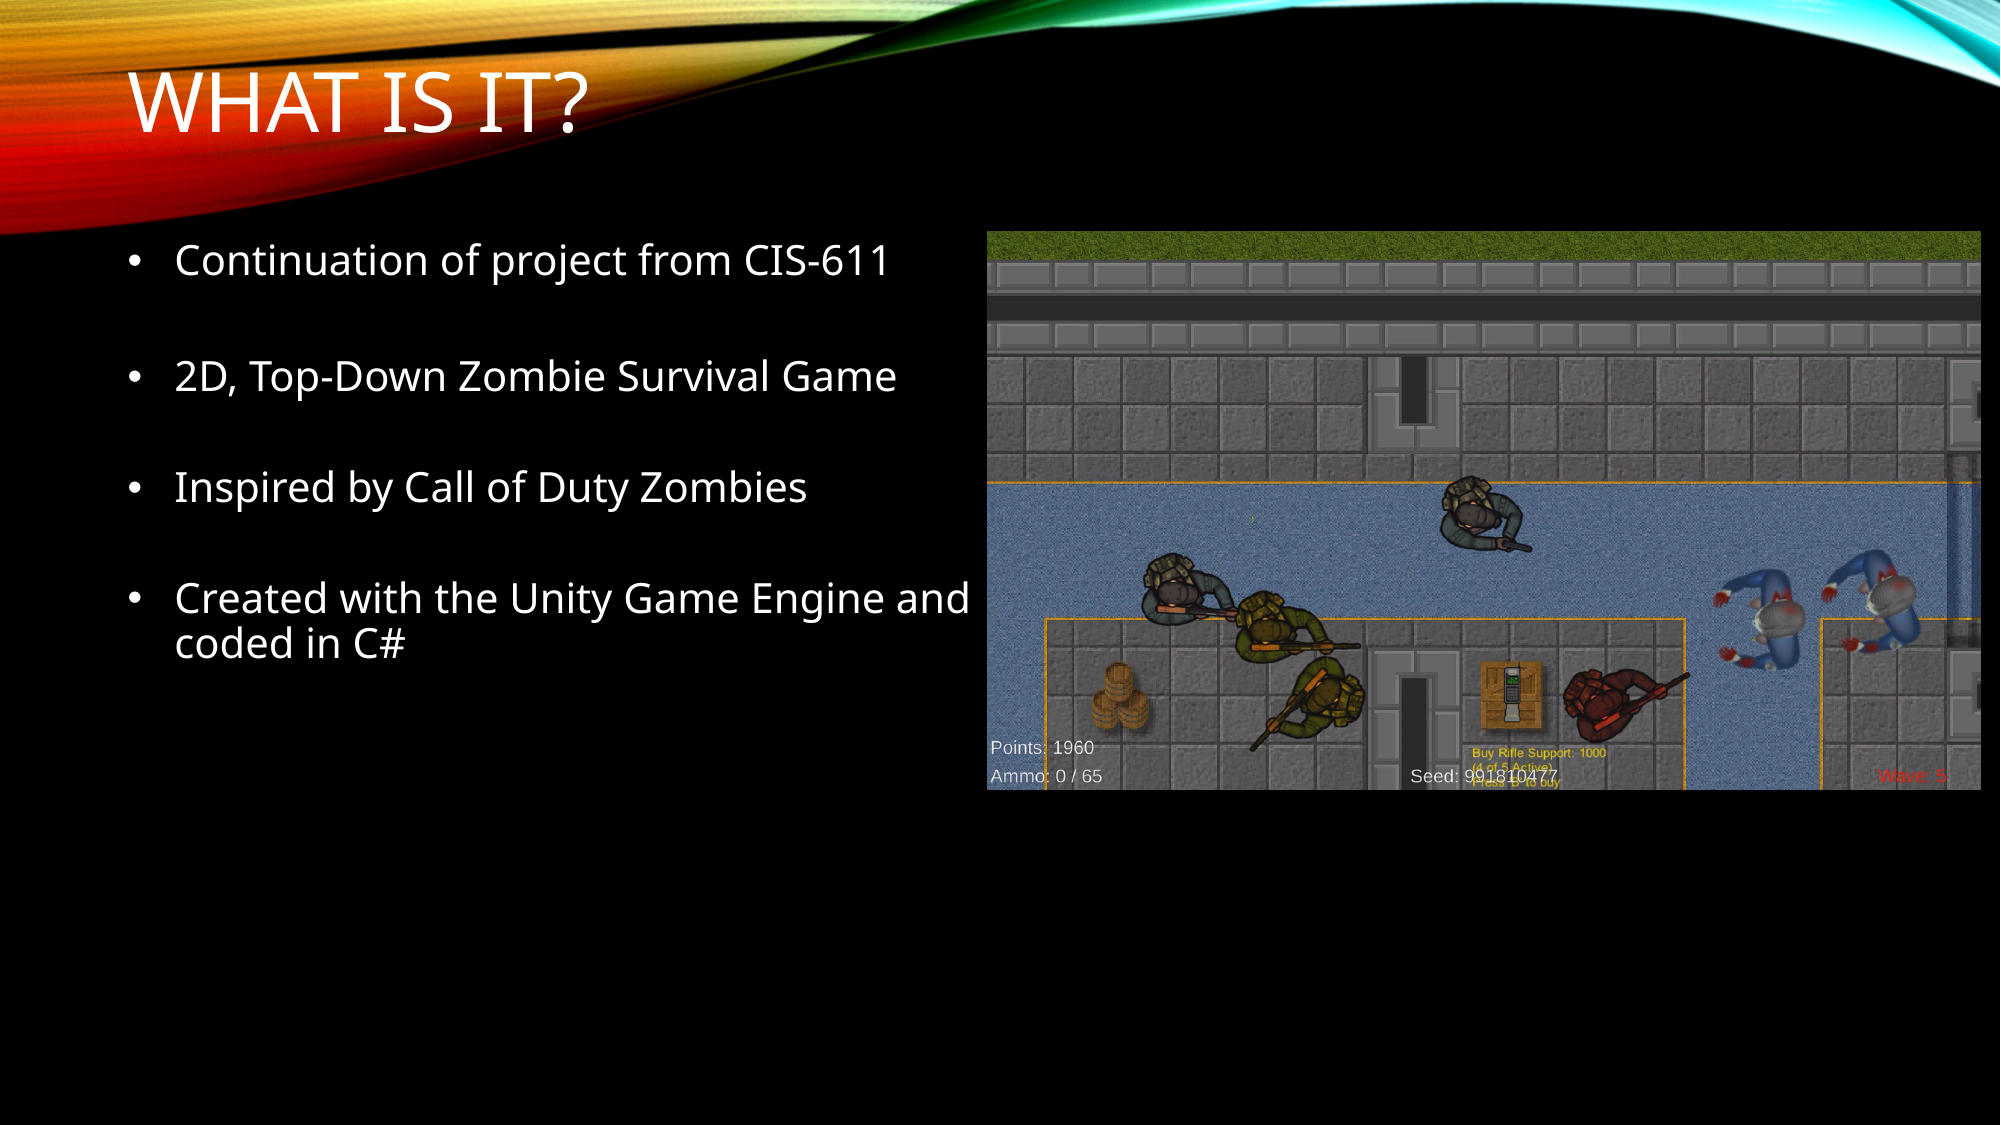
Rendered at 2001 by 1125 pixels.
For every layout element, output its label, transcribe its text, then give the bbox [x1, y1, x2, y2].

list Continuation of project from CIS-611 2D, Top-Down Zombie Survival Game Inspired by Call of Duty Zombies Created with the Unity Game Engine and coded in C# [112, 232, 988, 893]
picture [0, 0, 2000, 237]
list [987, 231, 1981, 790]
title What is it? [112, 0, 1888, 213]
